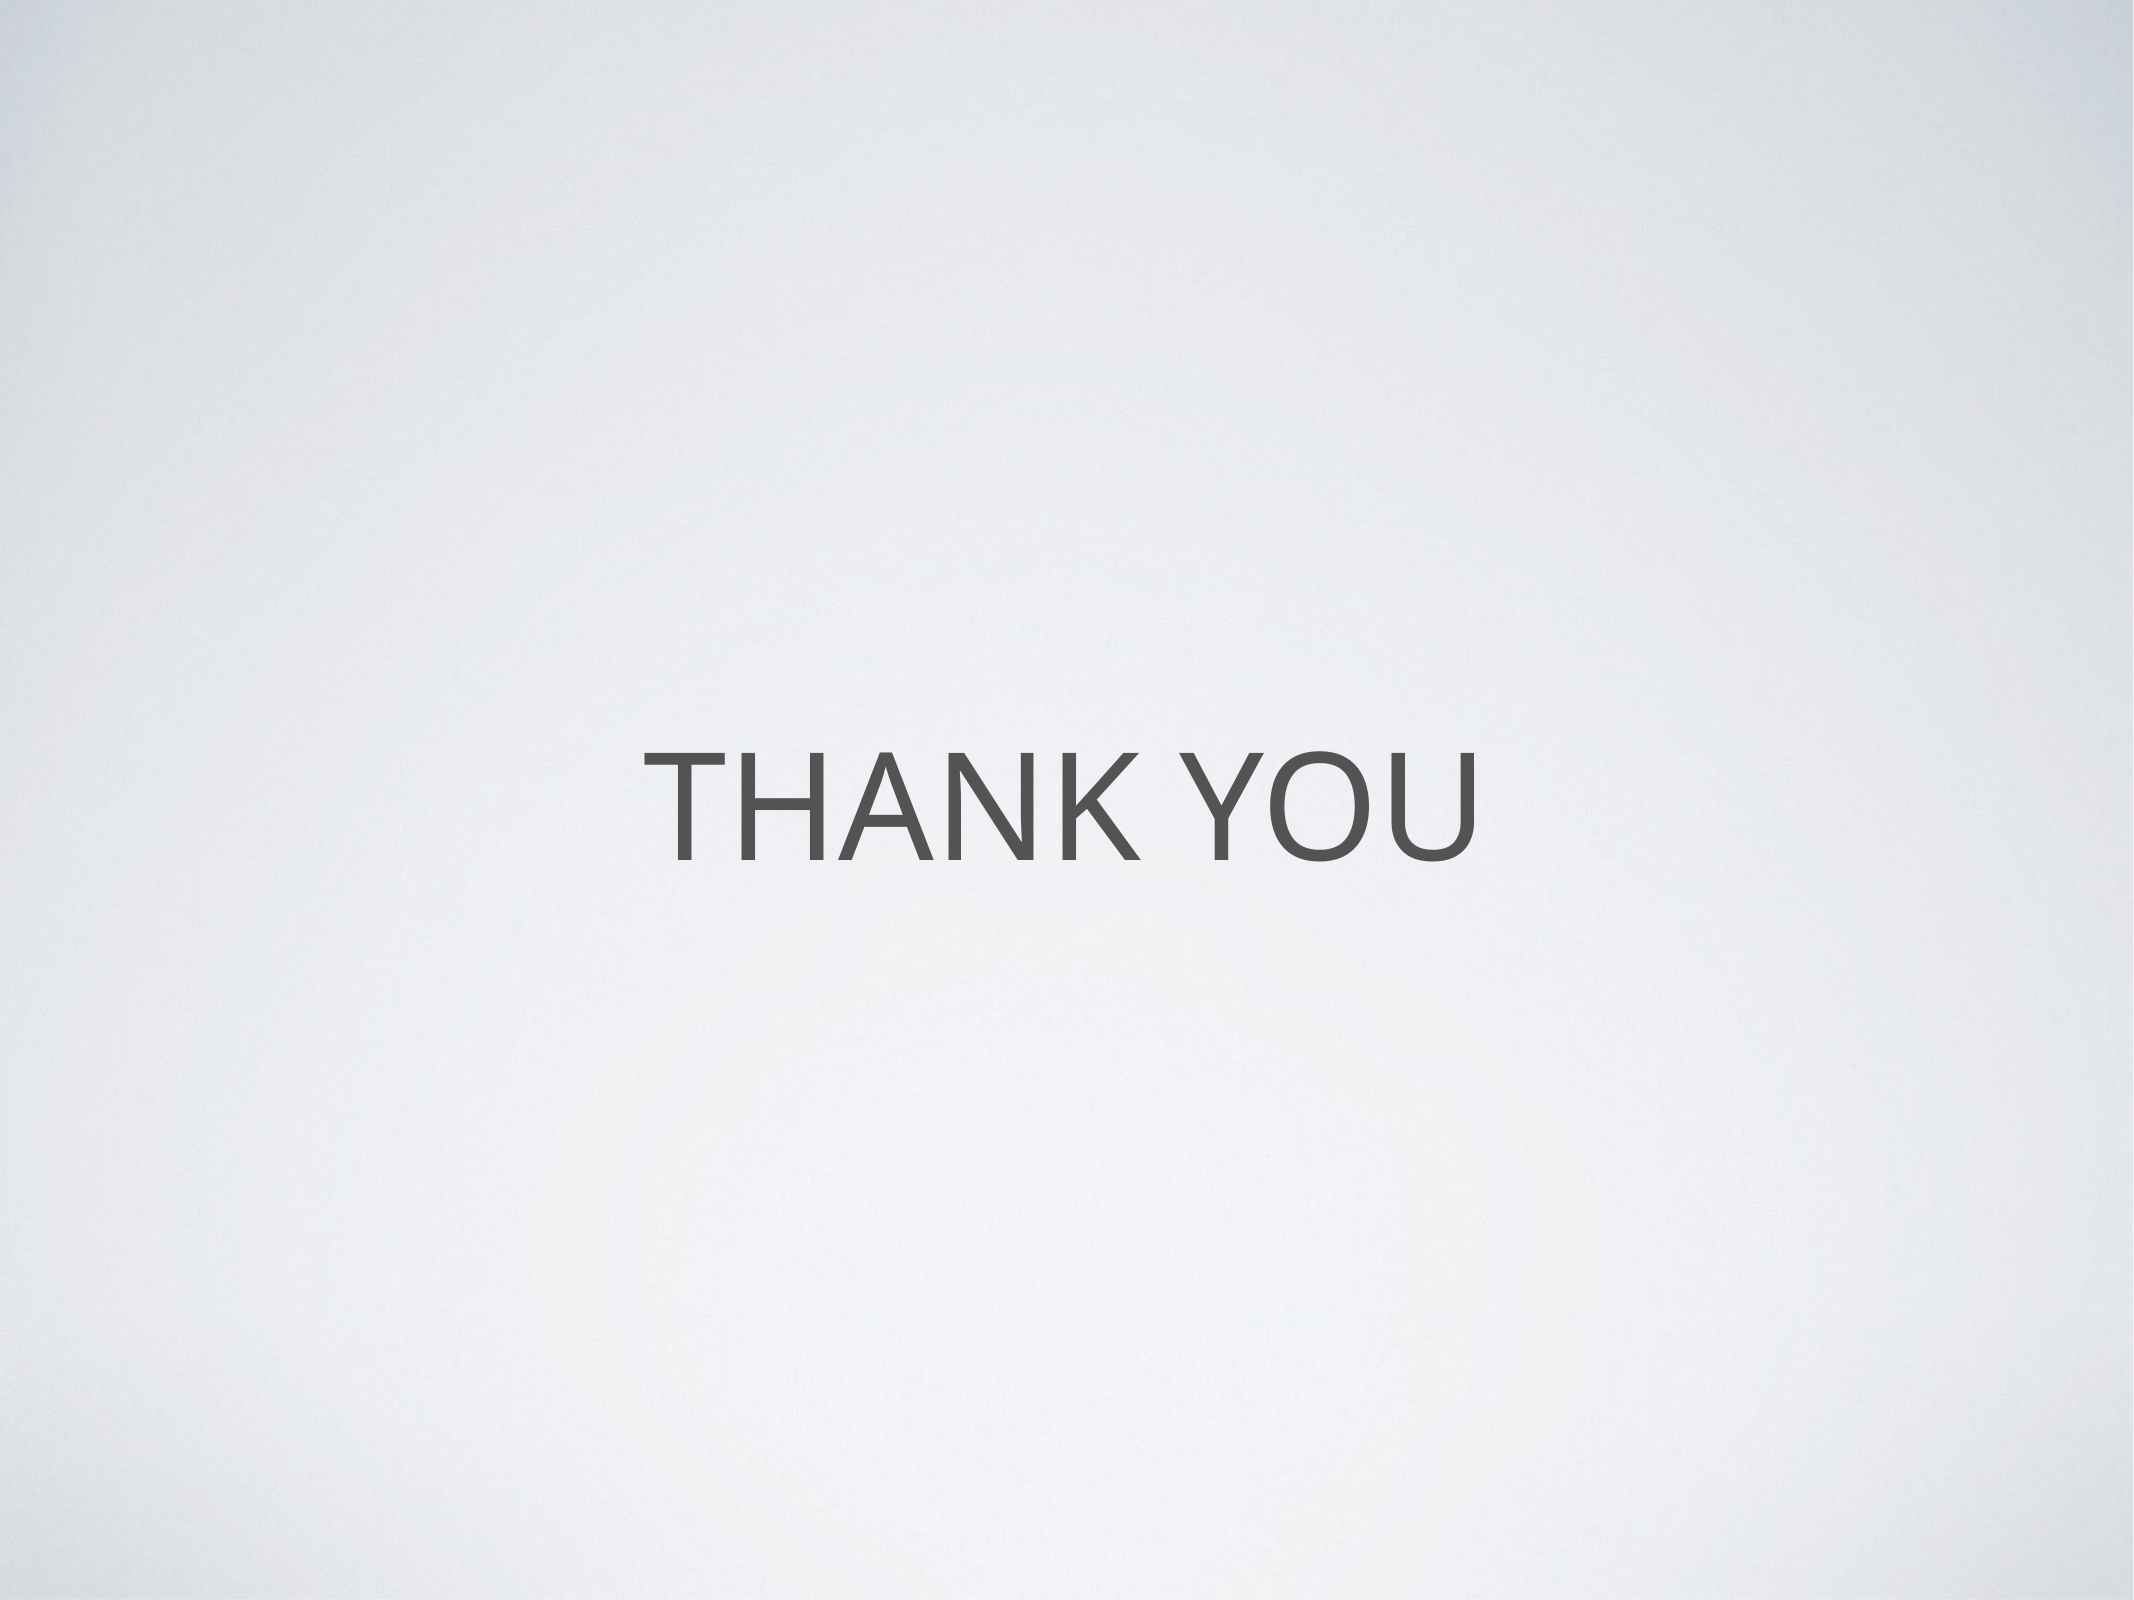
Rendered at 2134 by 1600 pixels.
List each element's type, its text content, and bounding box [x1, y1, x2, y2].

picture [0, 0, 2134, 1600]
title THAnk you [57, 599, 2076, 1001]
